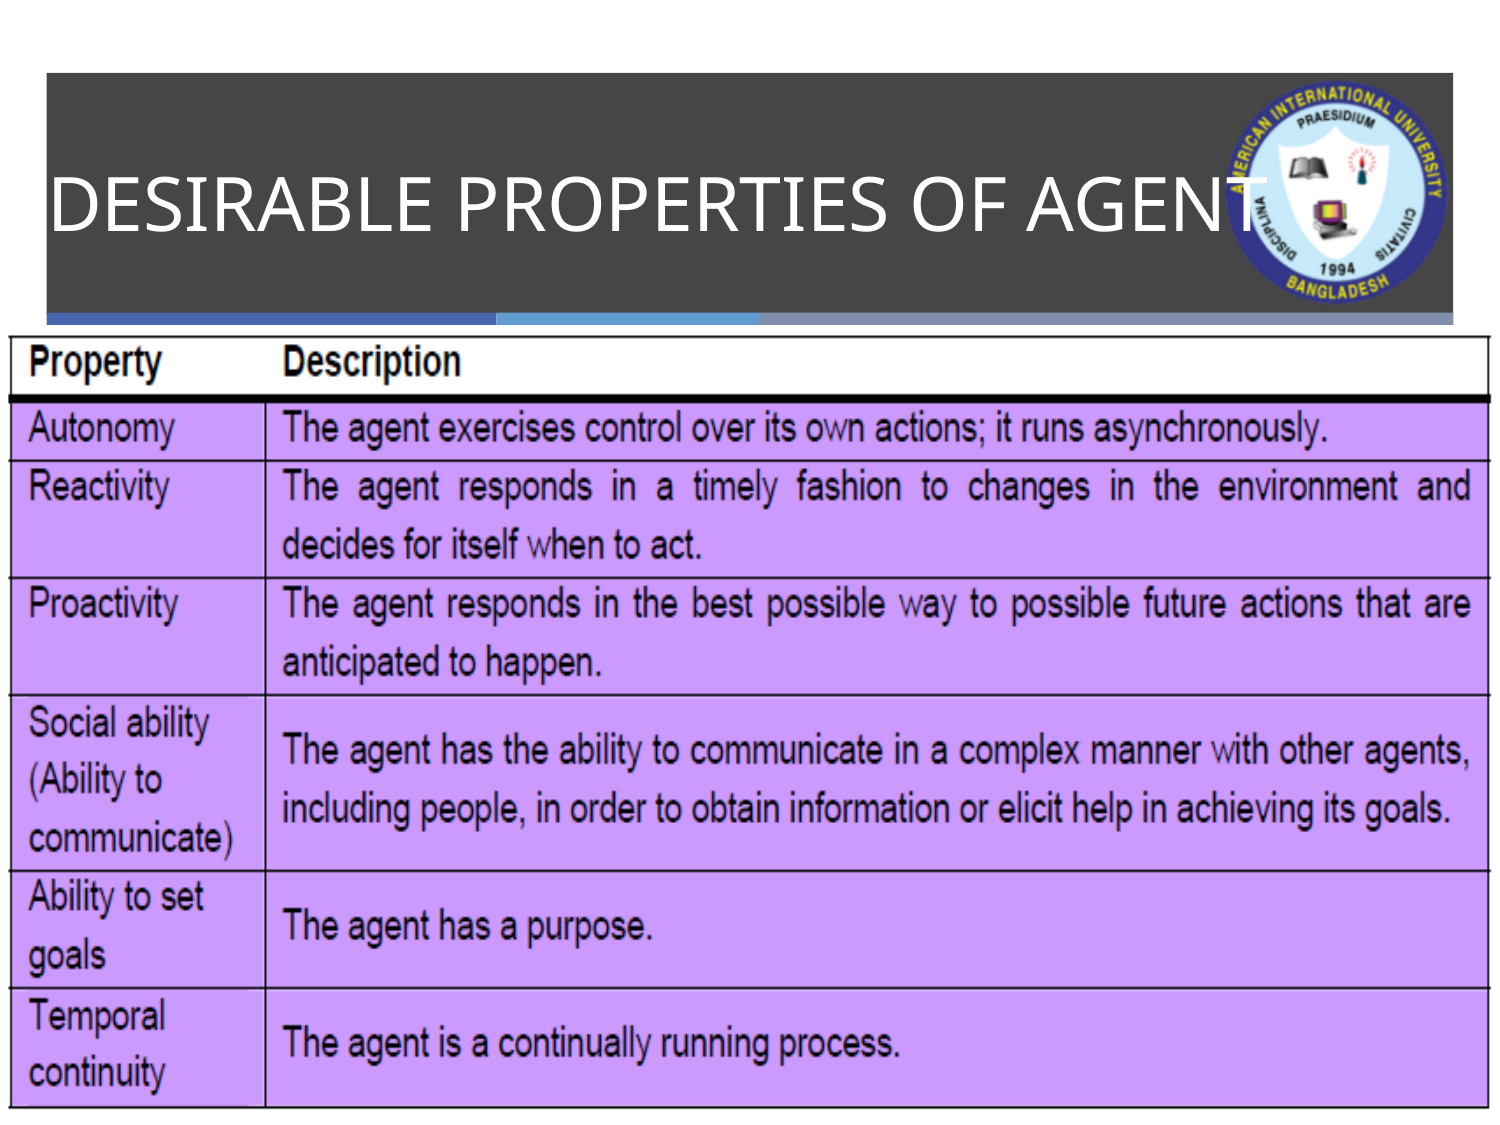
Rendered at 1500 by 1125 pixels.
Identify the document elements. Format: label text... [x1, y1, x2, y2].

title DESIRABLE PROPERTIES OF AGENT [32, 75, 1314, 255]
picture [1220, 75, 1454, 310]
picture [0, 324, 1500, 1125]
